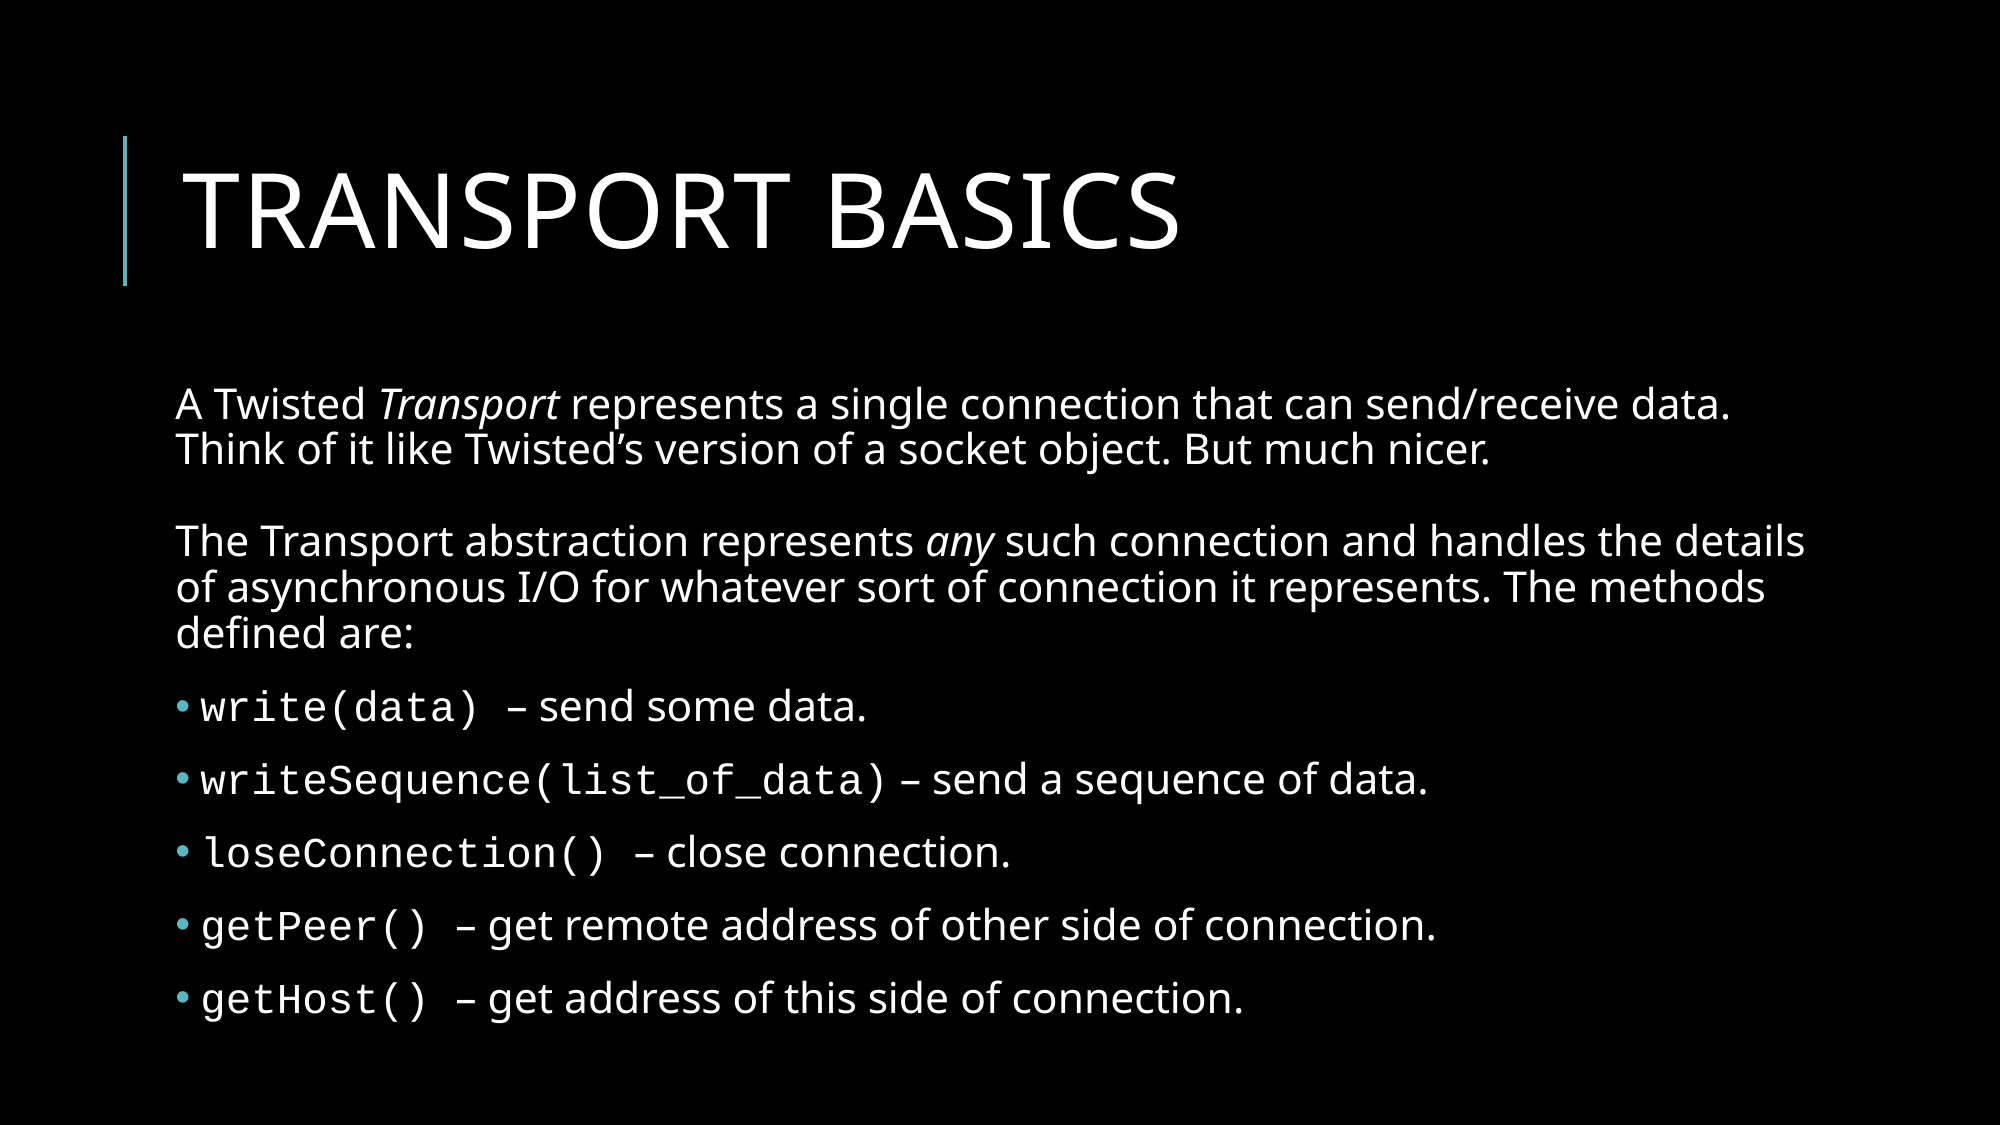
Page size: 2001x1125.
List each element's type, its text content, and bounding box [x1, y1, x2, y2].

title Transport basics [168, 96, 1763, 342]
list A Twisted Transport represents a single connection that can send/receive data. Think of it like Twisted’s version of a socket object. But much nicer. The Transport abstraction represents any such connection and handles the details of asynchronous I/O for whatever sort of connection it represents. The methods defined are: write(data) – send some data. writeSequence(list_of_data) – send a sequence of data. loseConnection() – close connection. getPeer() – get remote address of other side of connection. getHost() – get address of this side of connection. [168, 375, 1817, 1035]
